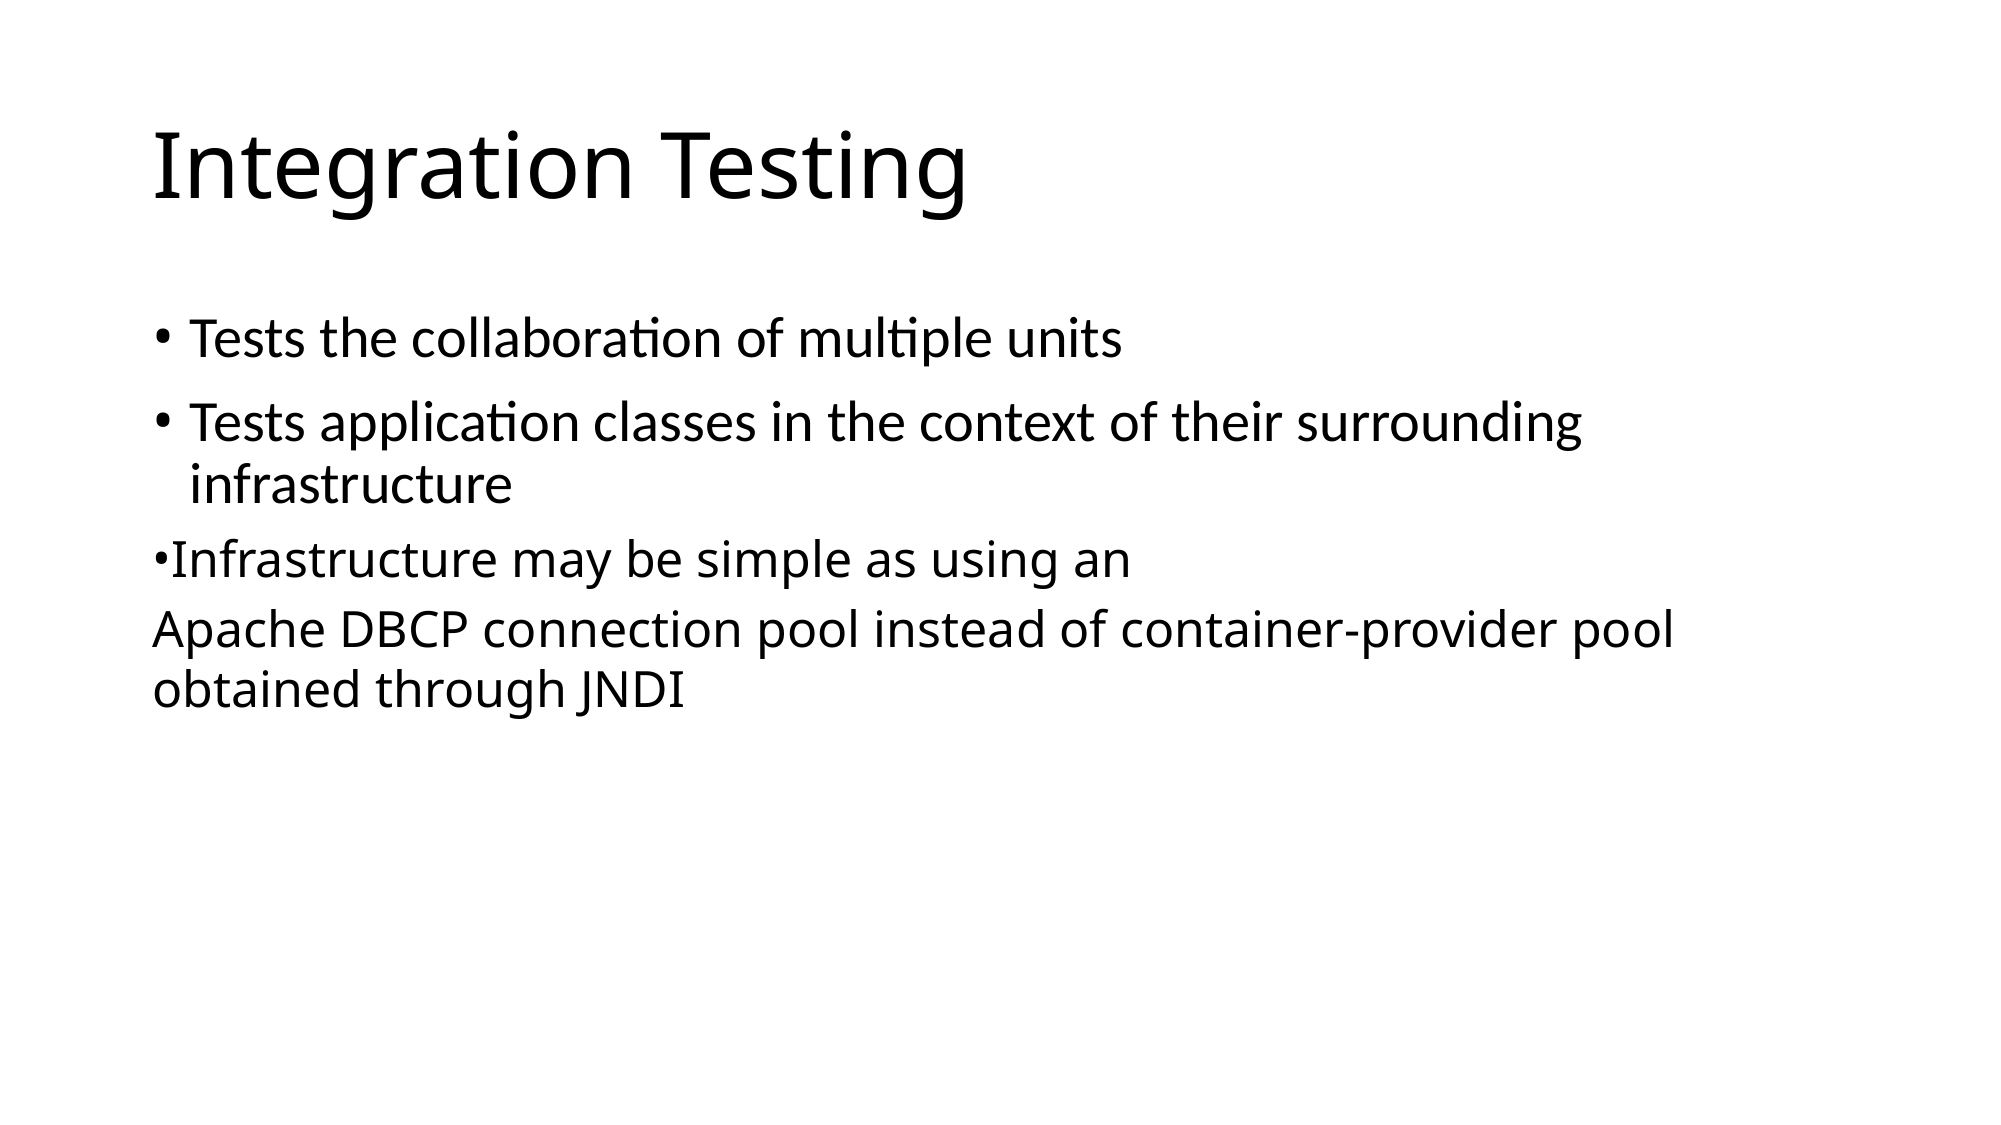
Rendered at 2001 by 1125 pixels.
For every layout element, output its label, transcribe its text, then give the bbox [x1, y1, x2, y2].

list Tests the collaboration of multiple units Tests application classes in the context of their surrounding infrastructure Infrastructure may be simple as using an Apache DBCP connection pool instead of container-provider pool obtained through JNDI [137, 299, 1863, 1014]
title Integration Testing [137, 59, 1863, 278]
